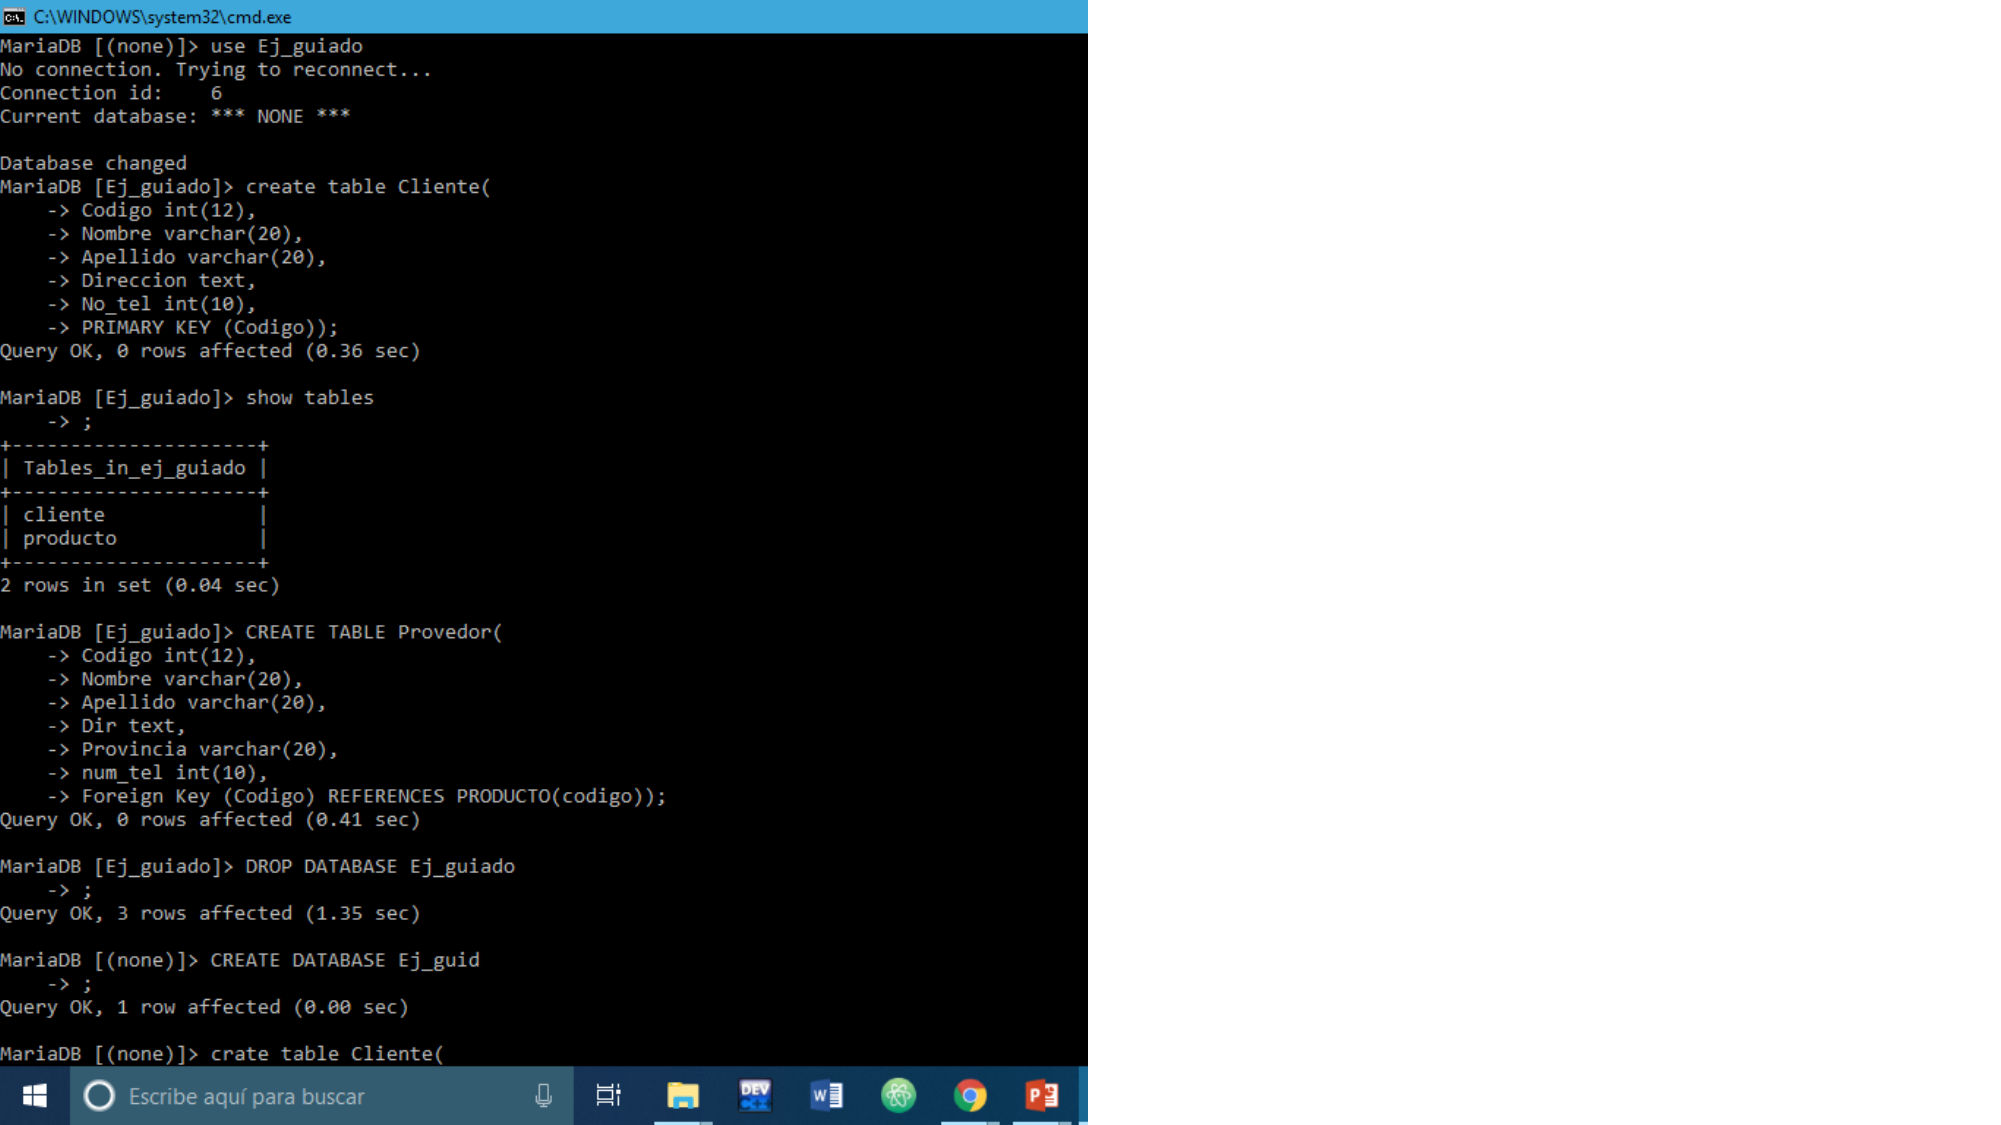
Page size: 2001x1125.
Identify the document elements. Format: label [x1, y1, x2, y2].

picture [0, 0, 1088, 1125]
